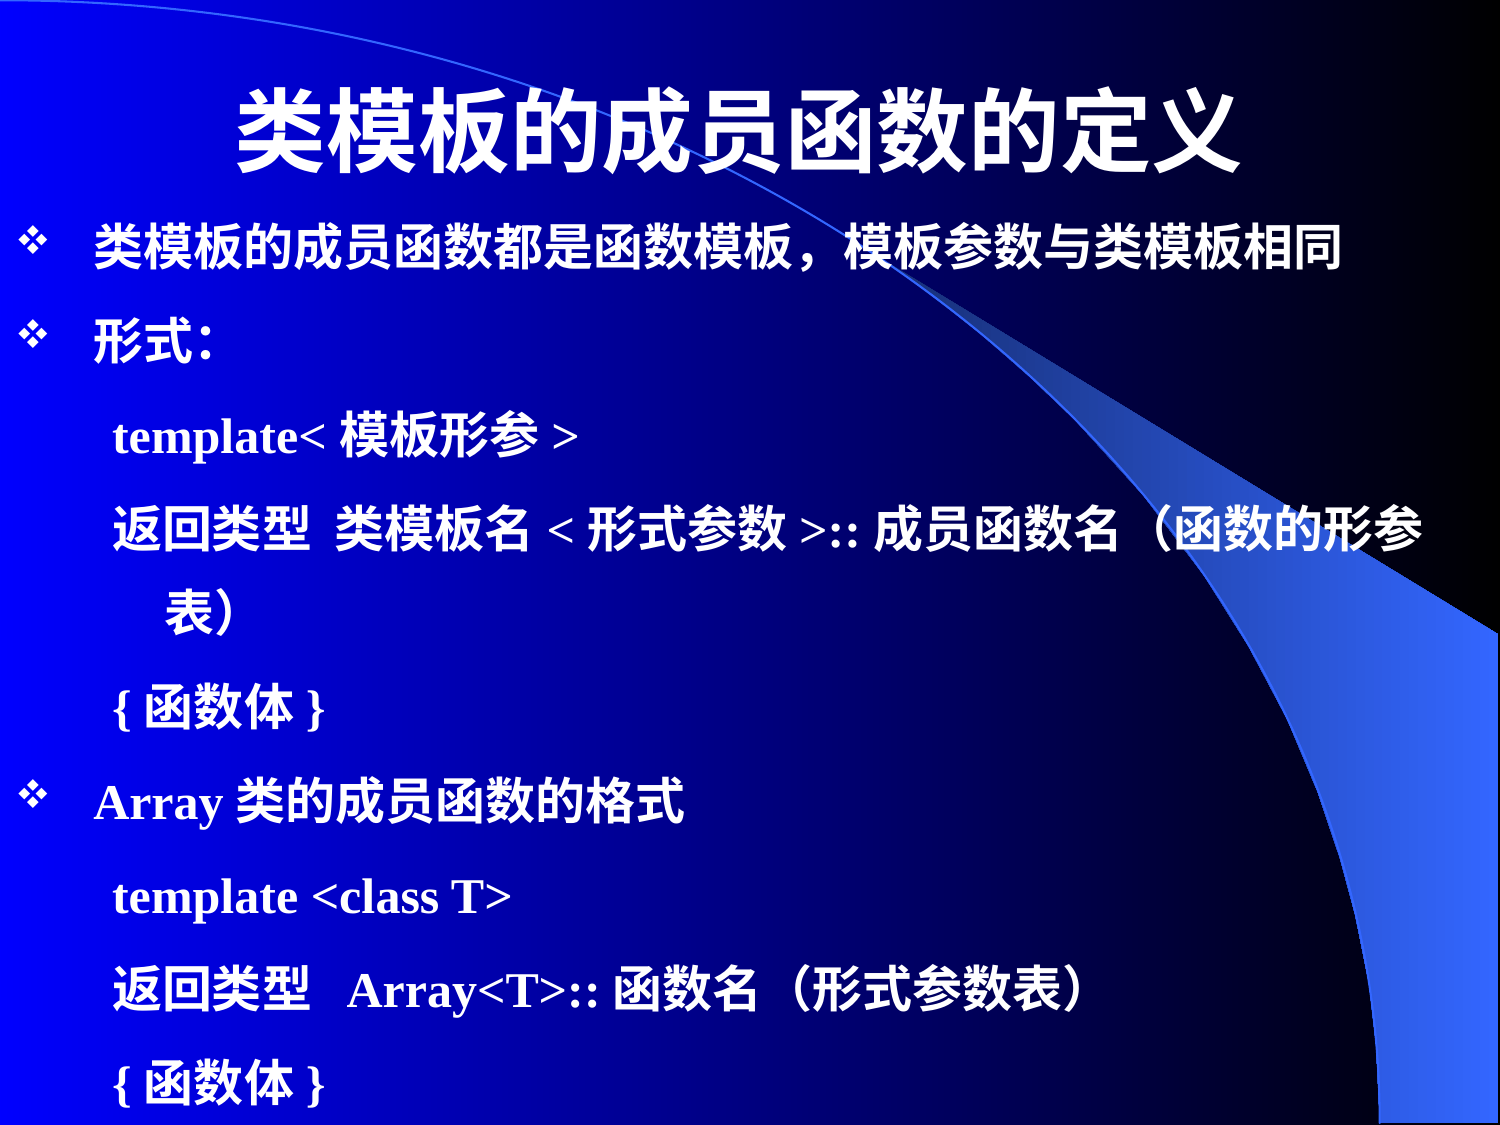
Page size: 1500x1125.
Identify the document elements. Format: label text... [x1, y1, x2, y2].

title 类模板的成员函数的定义 [112, 35, 1388, 183]
list 类模板的成员函数都是函数模板，模板参数与类模板相同 形式： template<模板形参> 返回类型 类模板名<形式参数>::成员函数名（函数的形参表） {函数体} Array类的成员函数的格式 template <class T> 返回类型 Array<T>::函数名（形式参数表） {函数体} [0, 183, 1500, 1125]
